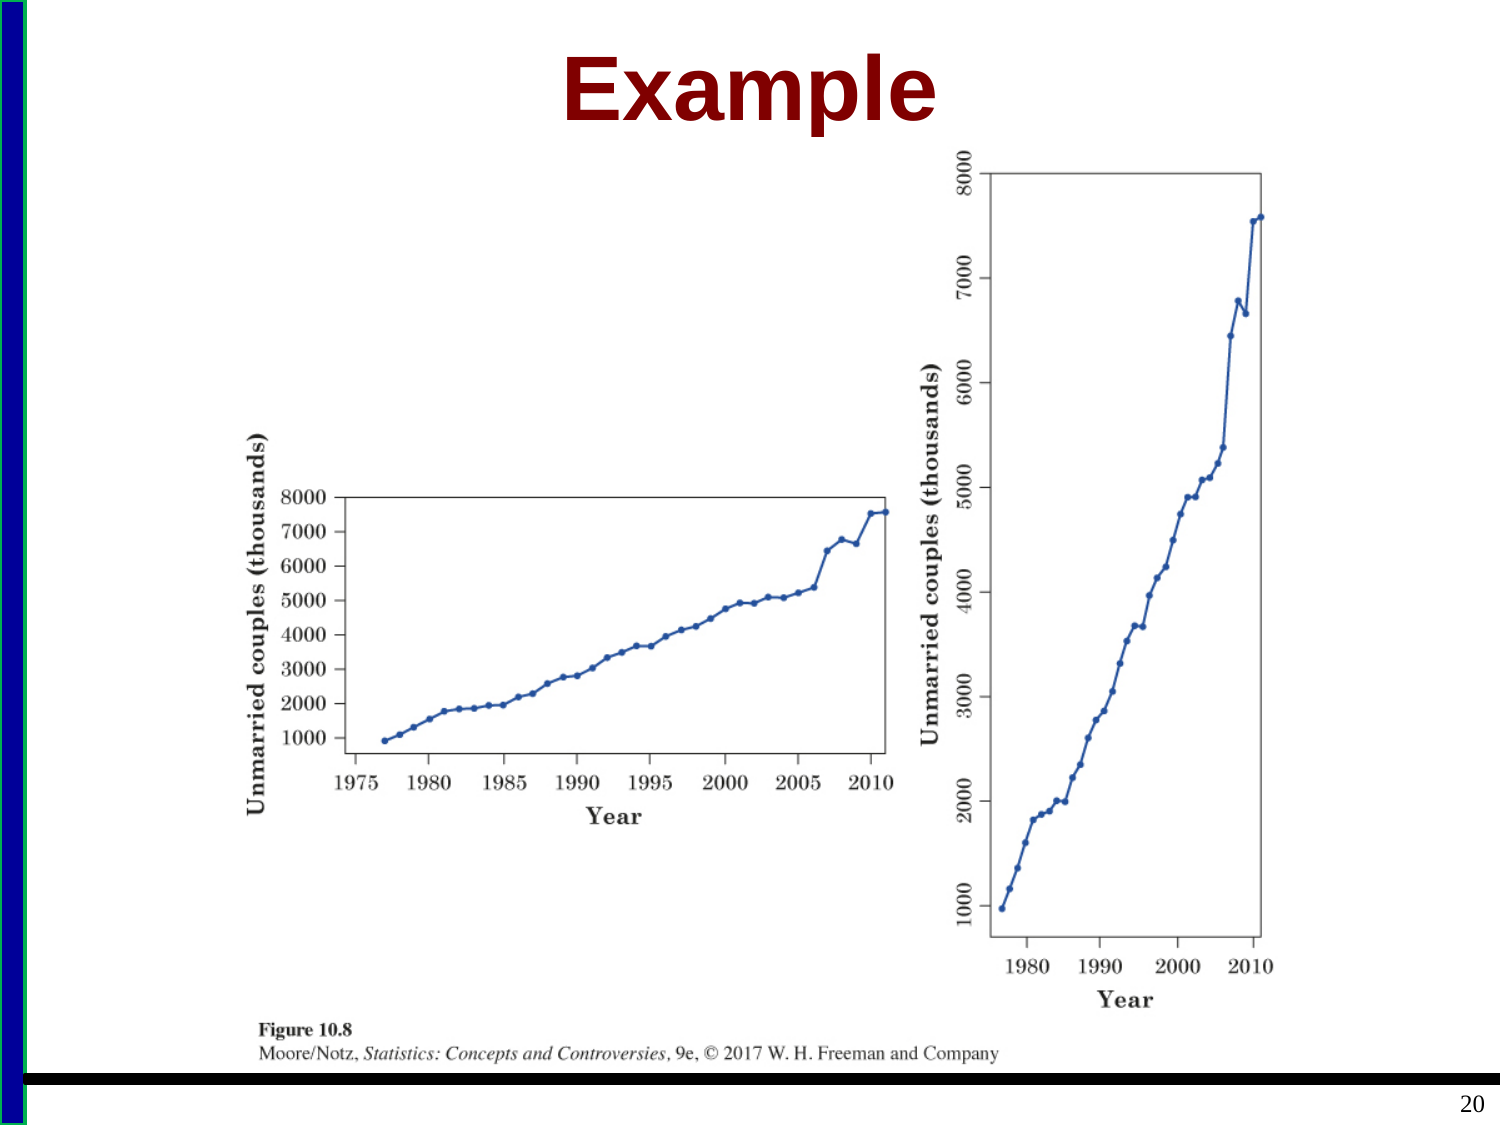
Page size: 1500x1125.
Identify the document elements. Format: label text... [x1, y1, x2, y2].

picture [237, 137, 1287, 1073]
title Example [74, 44, 1426, 233]
